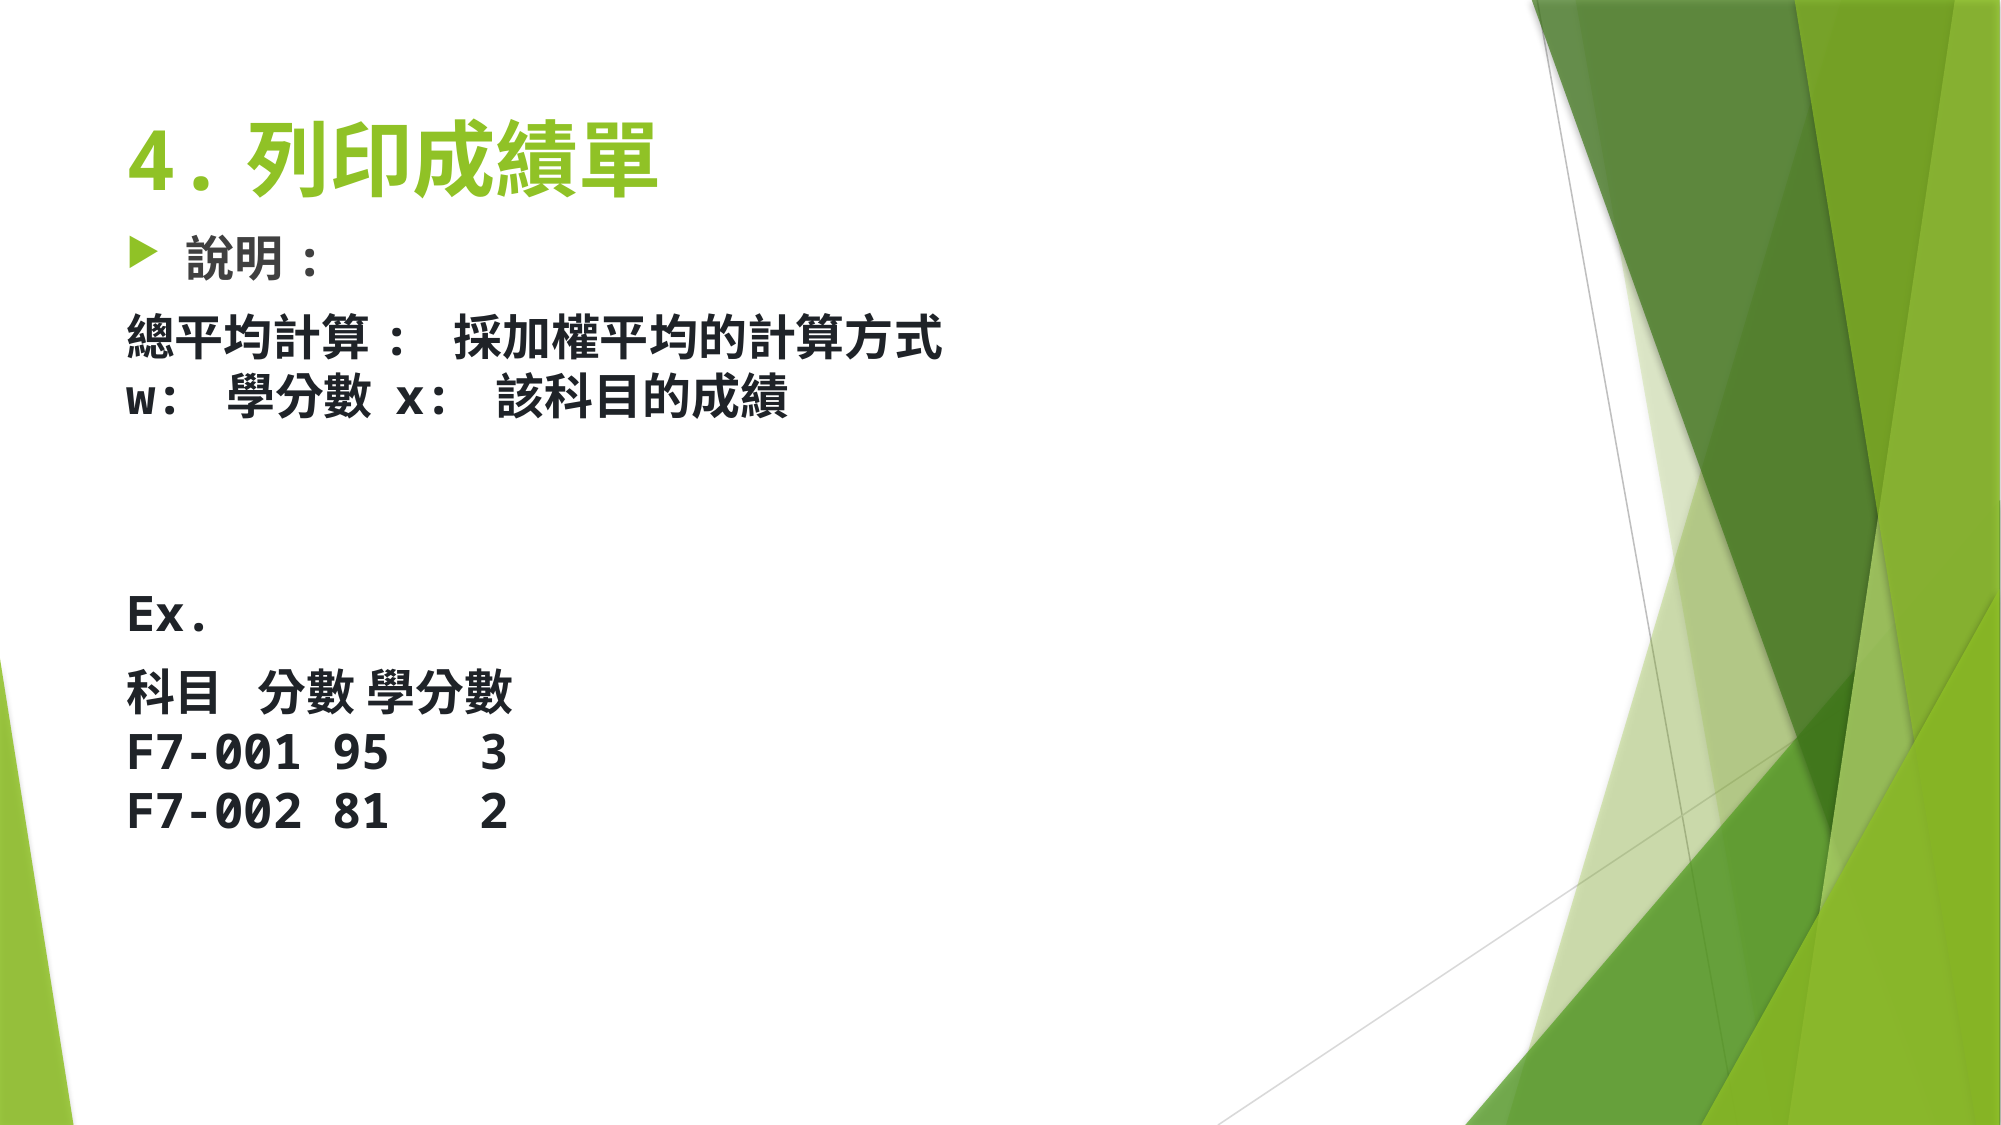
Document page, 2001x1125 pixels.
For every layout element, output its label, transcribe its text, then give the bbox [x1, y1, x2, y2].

title 4.列印成績單 [111, 99, 1522, 220]
text_box [483, 219, 1894, 857]
